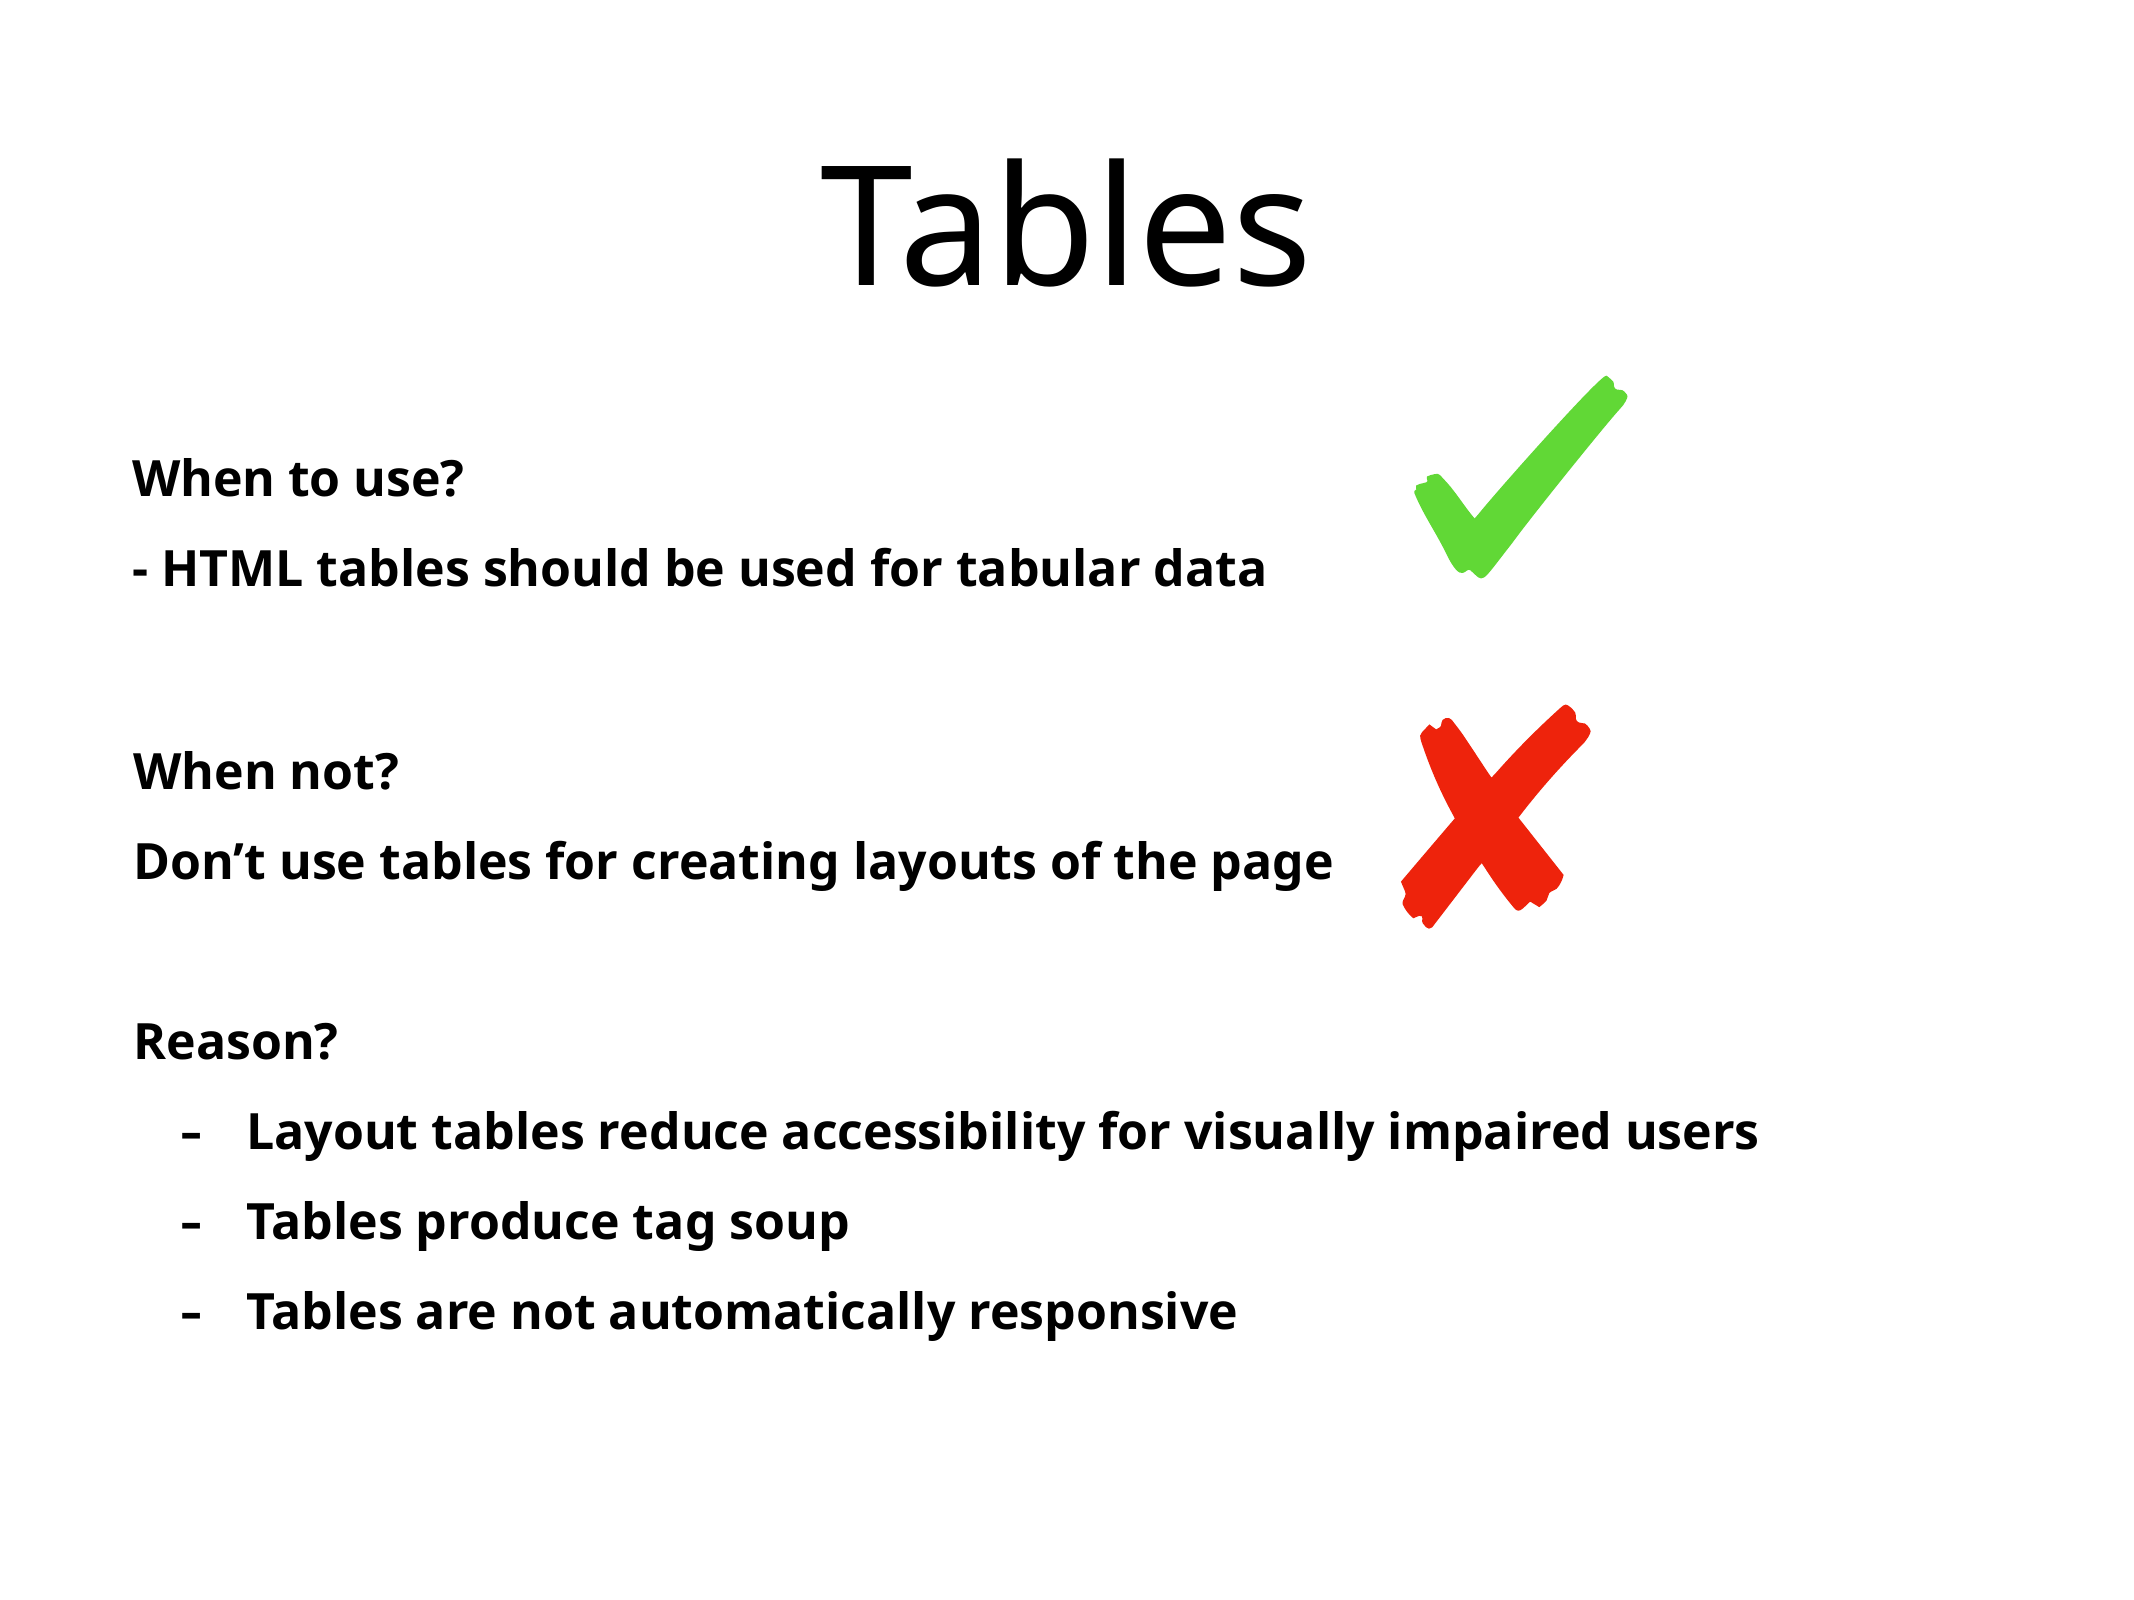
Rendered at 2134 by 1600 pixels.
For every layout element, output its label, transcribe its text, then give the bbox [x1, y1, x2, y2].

text_box When not? Don’t use tables for creating layouts of the page Reason? Layout tables reduce accessibility for visually impaired users Tables produce tag soup Tables are not automatically responsive [125, 701, 1769, 1349]
text_box When to use? - HTML tables should be used for tabular data [123, 407, 1290, 605]
title Tables [155, 41, 1978, 397]
text_box [1414, 375, 1628, 579]
text_box [1400, 704, 1591, 929]
